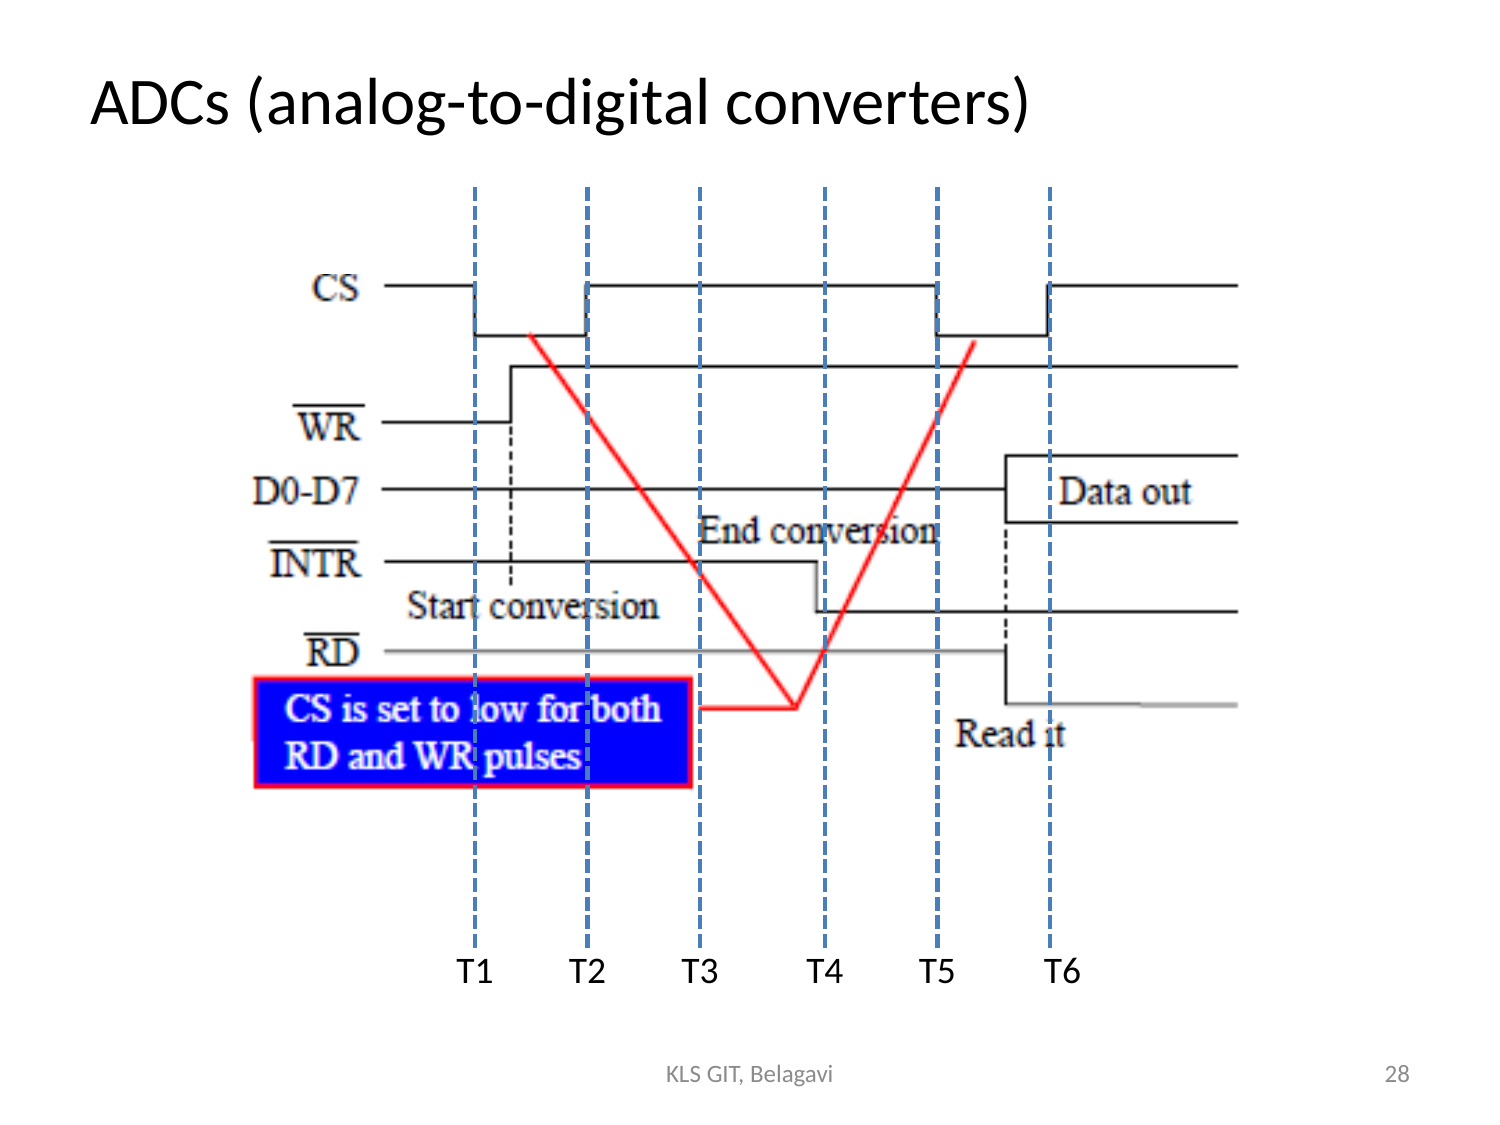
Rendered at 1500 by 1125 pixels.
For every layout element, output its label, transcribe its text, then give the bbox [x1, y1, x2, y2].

title ADCs (analog-to-digital converters) [75, 45, 1425, 150]
footer KLS GIT, Belagavi [512, 1042, 988, 1103]
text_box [249, 187, 1251, 1013]
slide_number 28 [1074, 1042, 1425, 1103]
